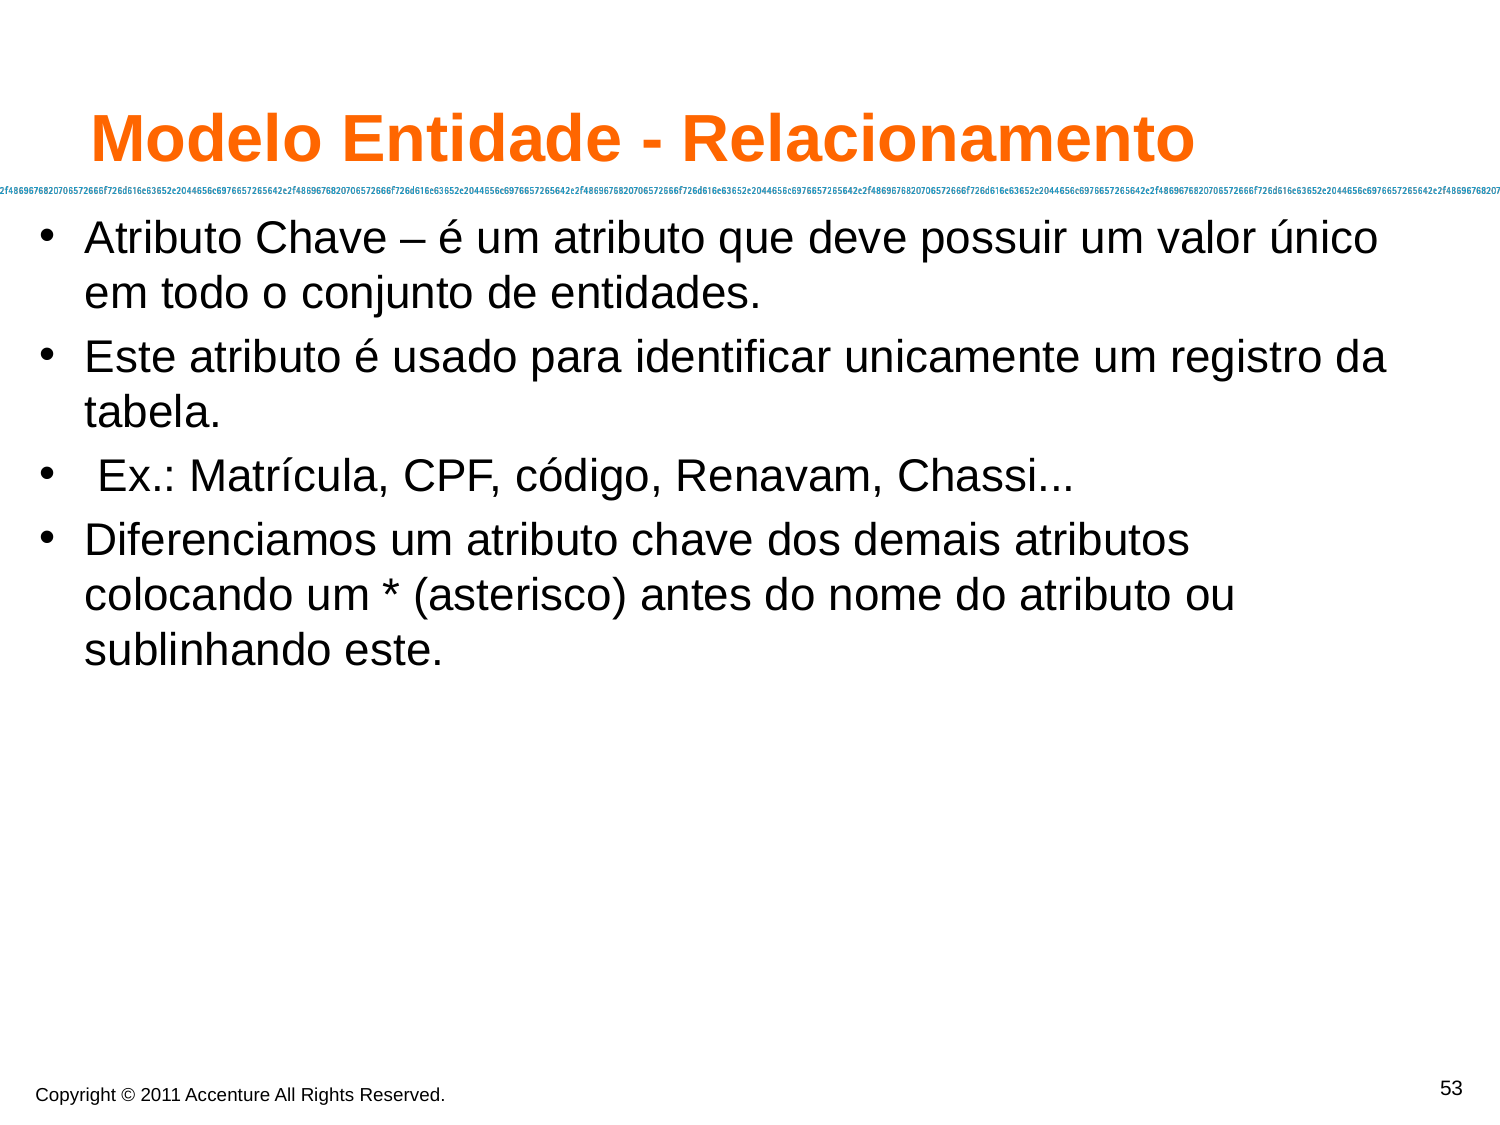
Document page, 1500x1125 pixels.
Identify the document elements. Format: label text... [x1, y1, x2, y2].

title Modelo Entidade - Relacionamento [74, 0, 1413, 183]
text_box 53 [1200, 1062, 1478, 1107]
picture [0, 186, 1500, 194]
list Atributo Chave – é um atributo que deve possuir um valor único em todo o conjunto de entidades. Este atributo é usado para identificar unicamente um registro da tabela. Ex.: Matrícula, CPF, código, Renavam, Chassi... Diferenciamos um atributo chave dos demais atributos colocando um * (asterisco) antes do nome do atributo ou sublinhando este. [24, 199, 1413, 1076]
